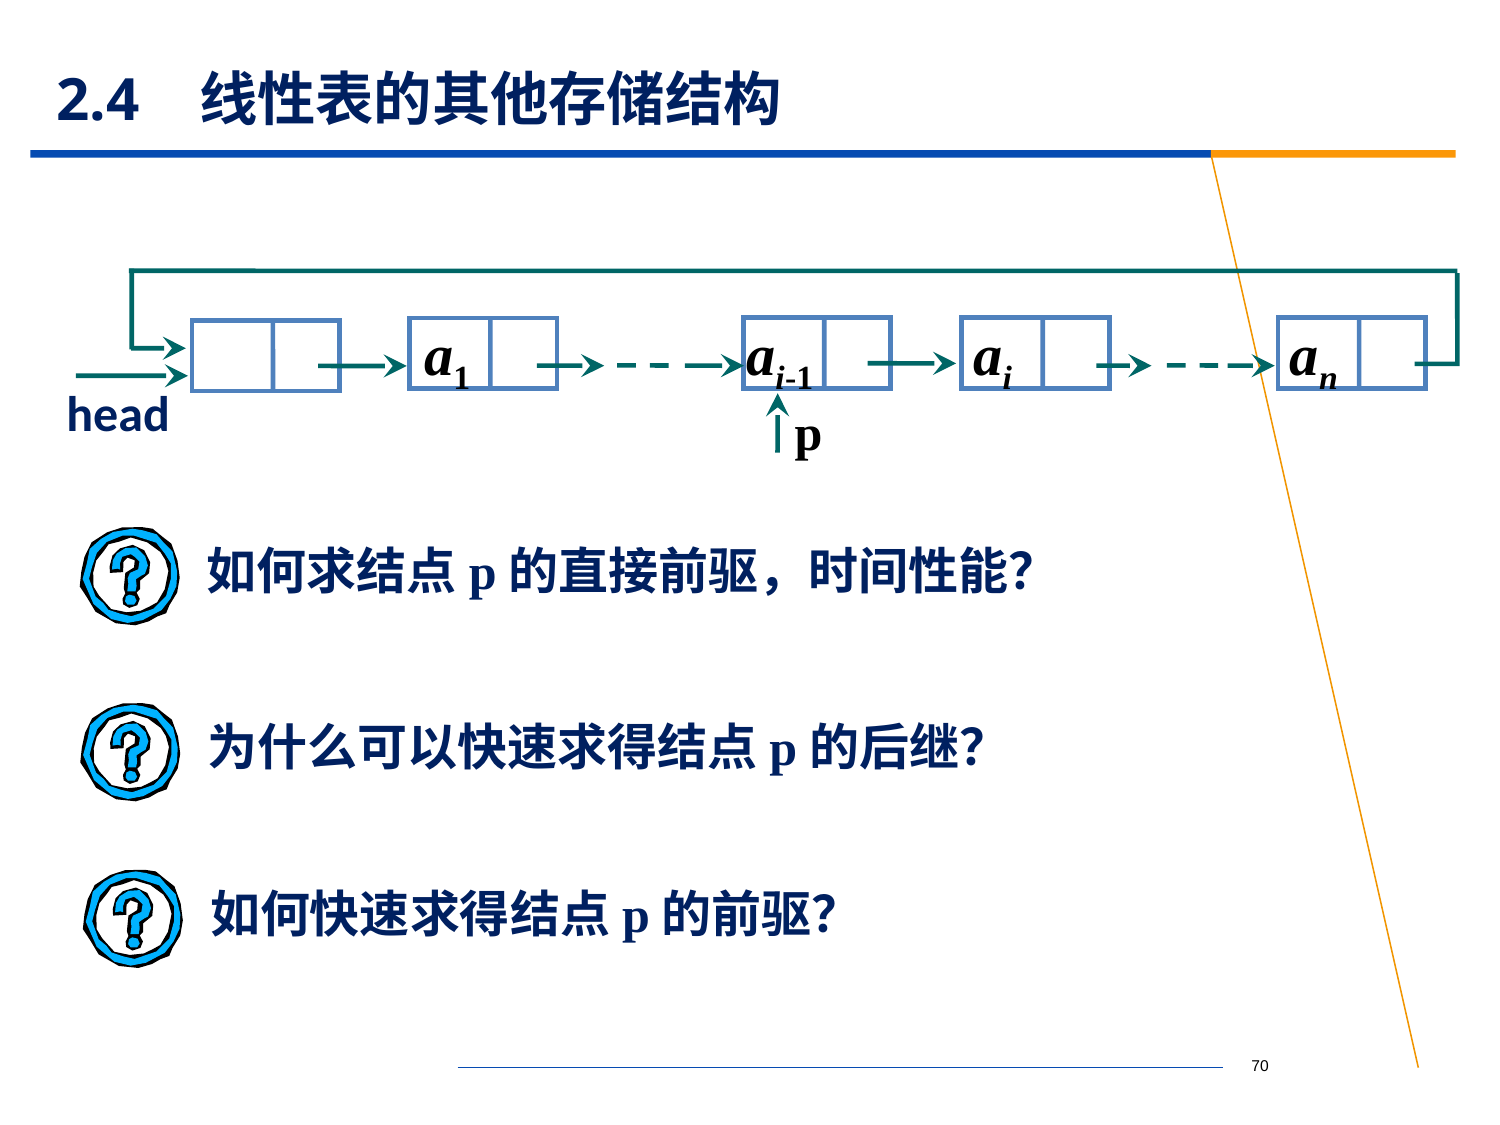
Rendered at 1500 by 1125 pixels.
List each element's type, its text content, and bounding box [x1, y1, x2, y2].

title 2.4 线性表的其他存储结构 [41, 64, 1392, 130]
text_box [79, 526, 1271, 626]
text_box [79, 702, 1272, 802]
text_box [66, 268, 1458, 459]
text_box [777, 392, 824, 461]
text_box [82, 869, 1274, 969]
